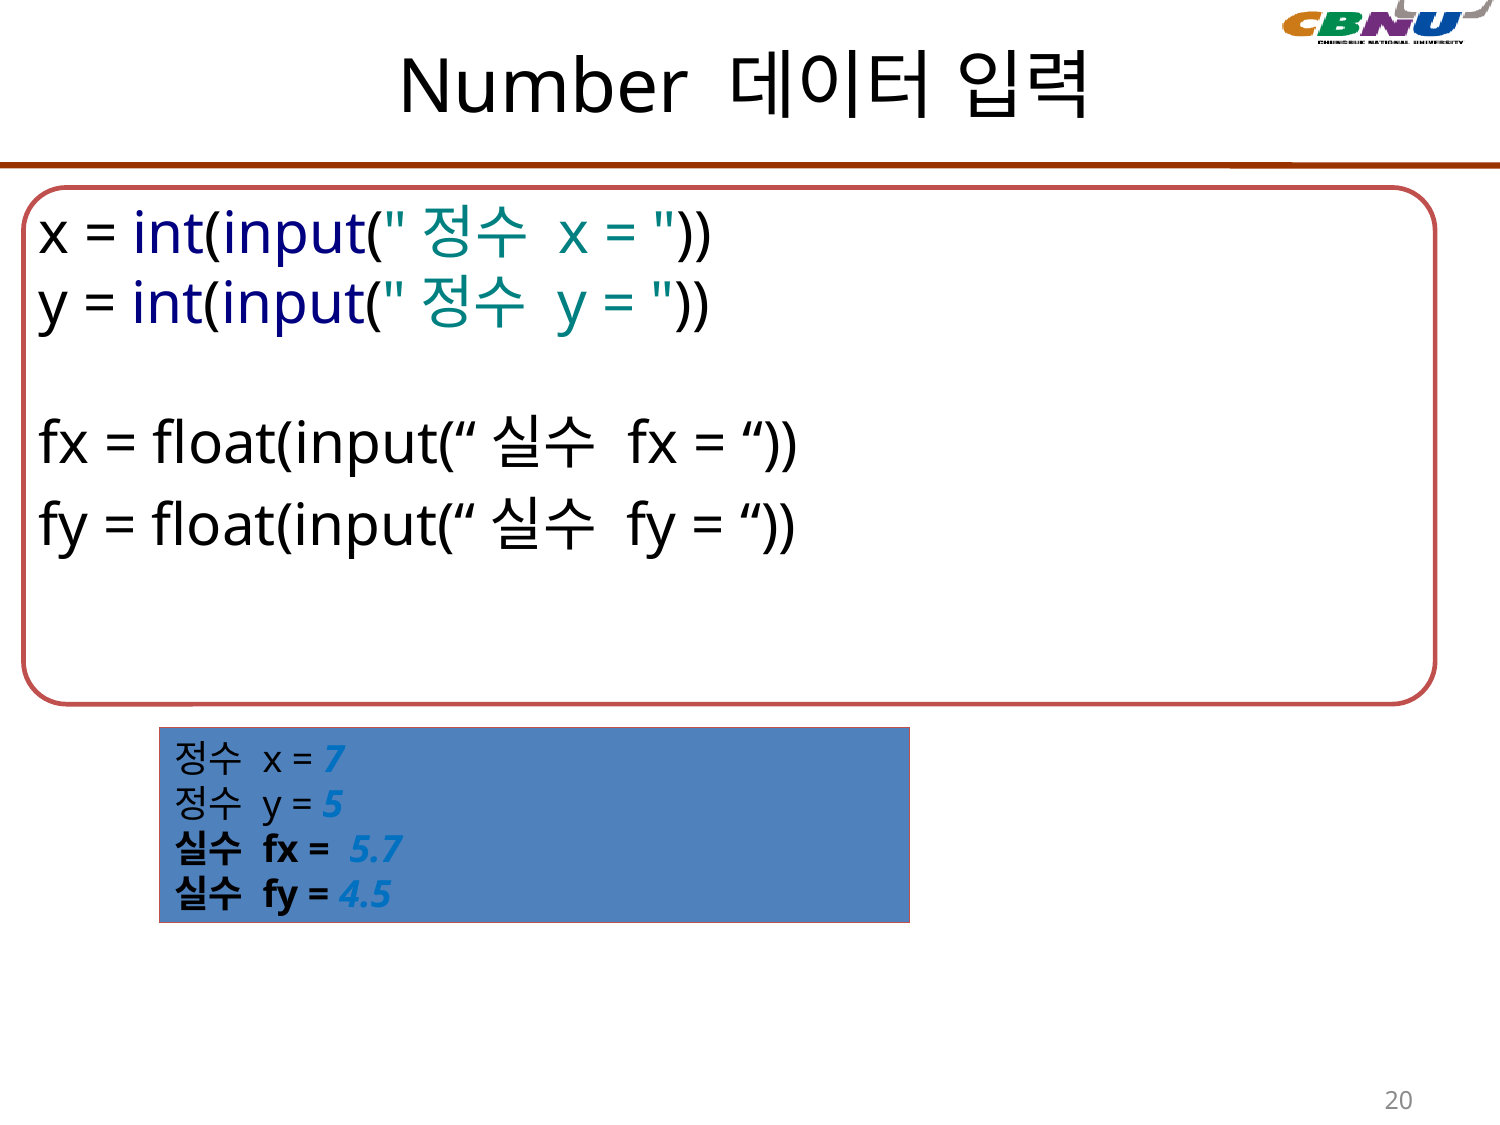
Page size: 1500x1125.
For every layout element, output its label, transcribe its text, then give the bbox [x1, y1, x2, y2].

text_box 정수 x = 7 정수 y = 5 실수 fx = 5.7 실수 fy = 4.5 [159, 727, 910, 923]
title Number 데이터 입력 [70, 23, 1421, 143]
picture [1277, 0, 1500, 47]
slide_number 20 [1078, 1078, 1429, 1125]
list x = int(input("정수 x = ")) y = int(input("정수 y = ")) fx = float(input(“실수 fx = “)) fy = float(input(“실수 fy = “)) [23, 187, 1465, 1067]
text_box [23, 187, 1436, 705]
